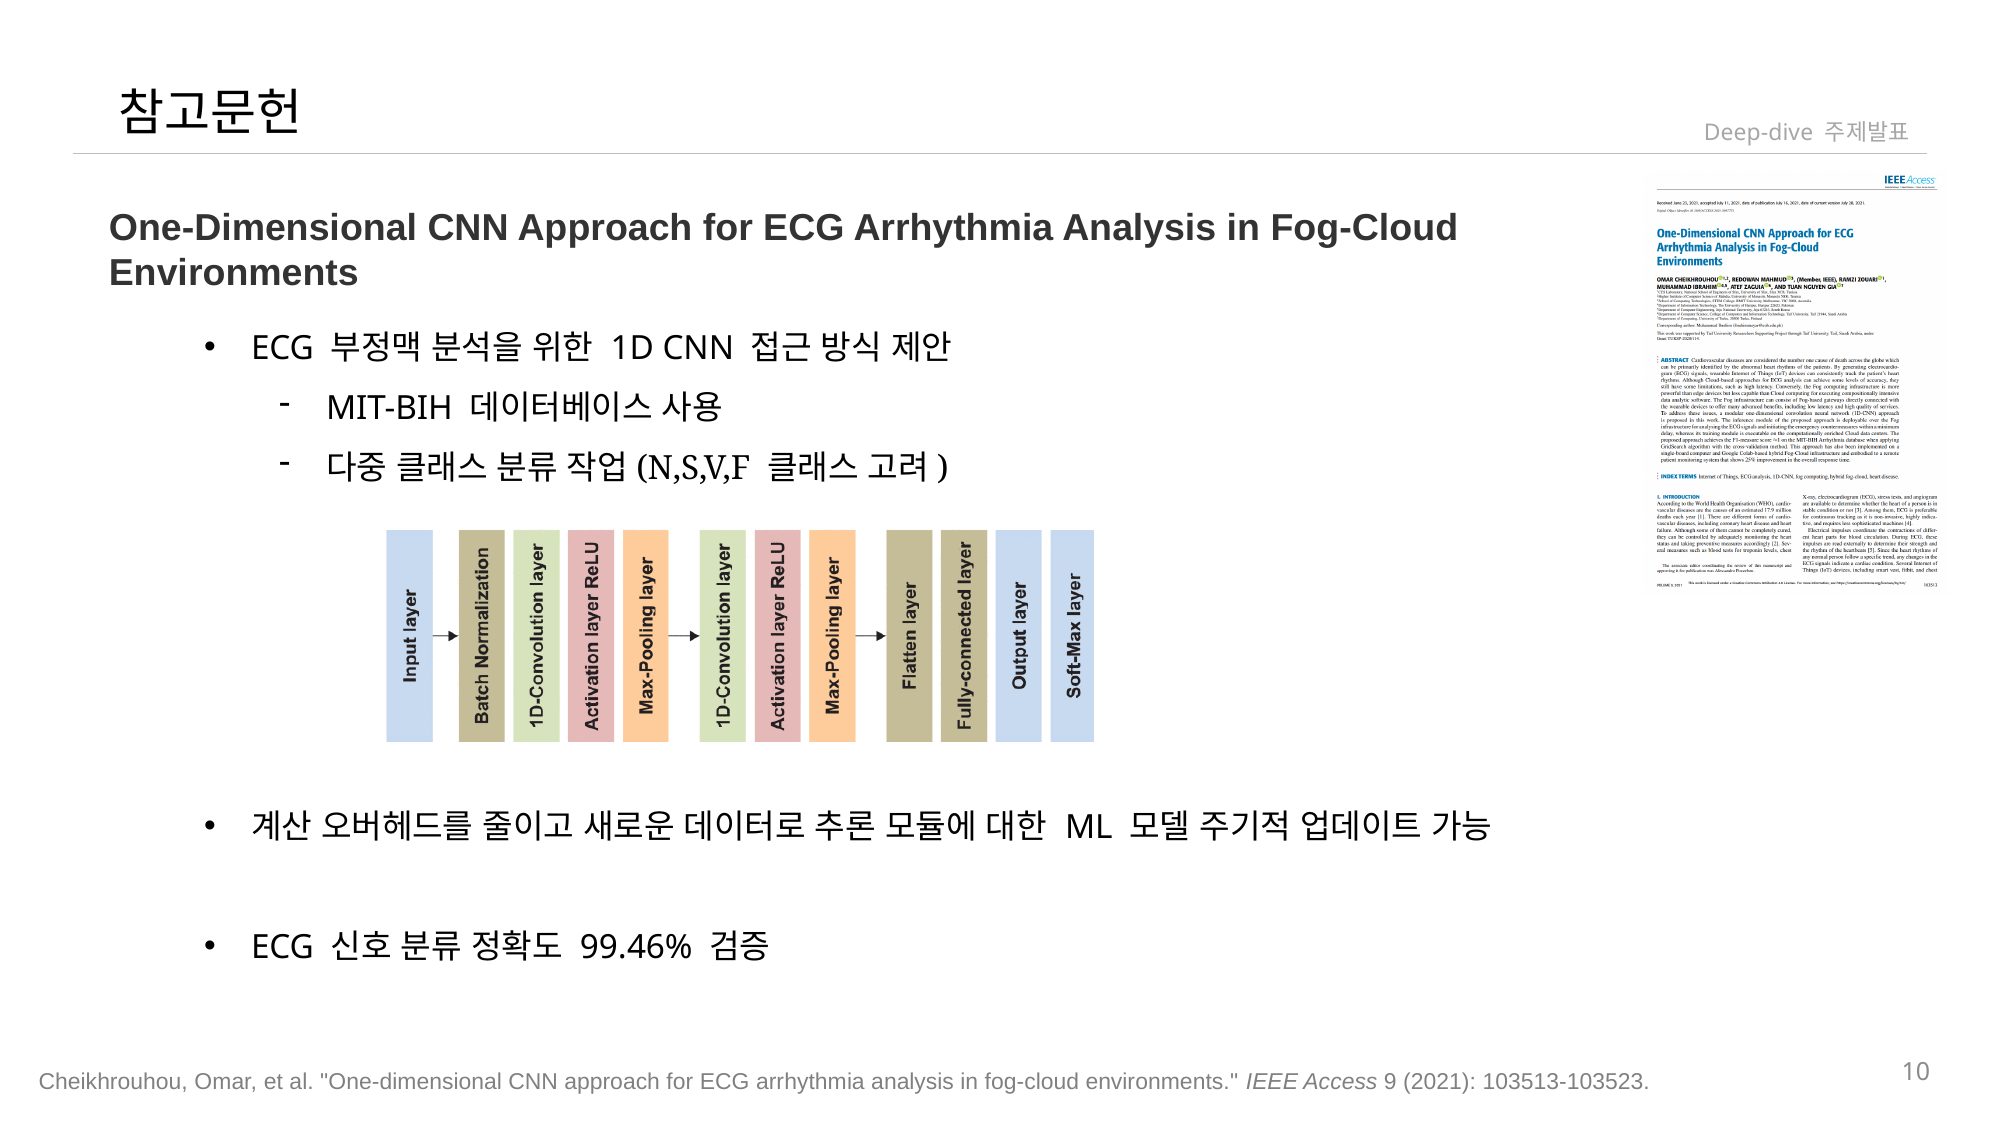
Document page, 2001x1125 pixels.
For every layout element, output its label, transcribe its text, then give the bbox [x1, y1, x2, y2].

slide_number 10 [1495, 1042, 1946, 1103]
text_box One-Dimensional CNN Approach for ECG Arrhythmia Analysis in Fog-Cloud Environments [94, 196, 1642, 301]
text_box ECG 부정맥 분석을 위한 1D CNN 접근 방식 제안 MIT-BIH 데이터베이스 사용 다중 클래스 분류 작업(N,S,V,F 클래스 고려) 계산 오버헤드를 줄이고 새로운 데이터로 추론 모듈에 대한 ML 모델 주기적 업데이트 가능 ECG 신호 분류 정확도 99.46% 검증 [189, 299, 1508, 973]
text_box Cheikhrouhou, Omar, et al. "One-dimensional CNN approach for ECG arrhythmia analysis in fog-cloud environments." IEEE Access 9 (2021): 103513-103523. [23, 1059, 1791, 1102]
text_box 참고문헌 [103, 72, 318, 148]
picture [378, 517, 1103, 755]
picture [1642, 170, 1949, 595]
text_box Deep-dive 주제발표 [1689, 110, 1925, 153]
